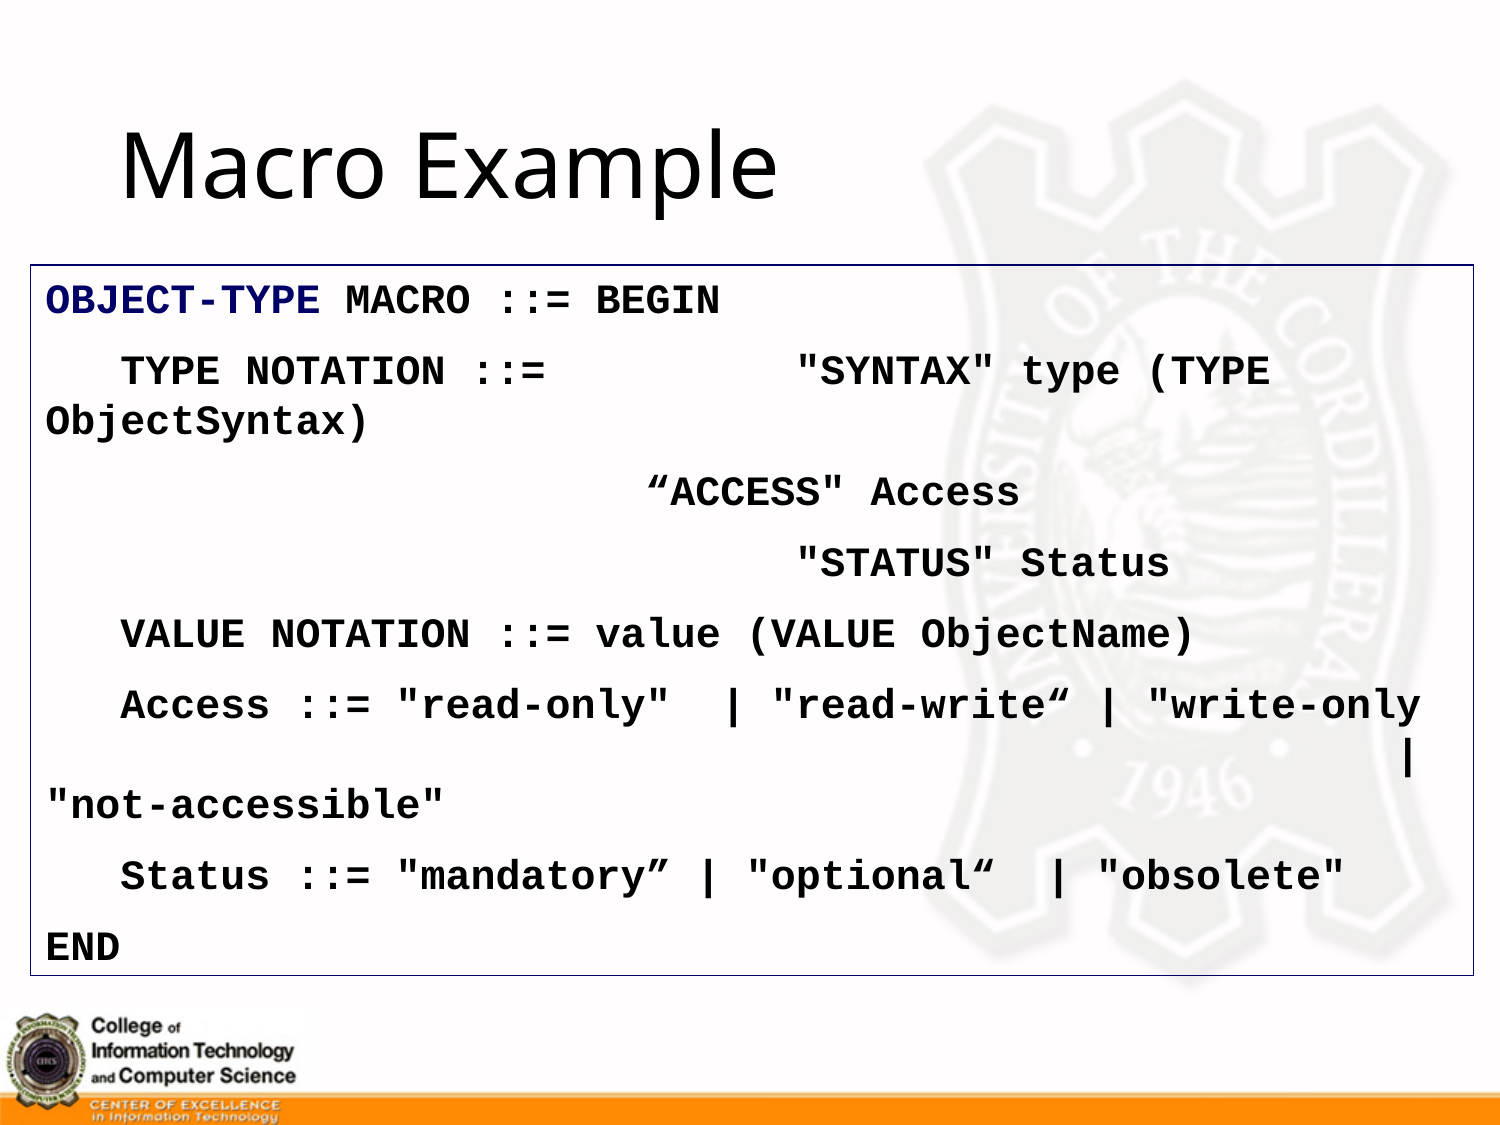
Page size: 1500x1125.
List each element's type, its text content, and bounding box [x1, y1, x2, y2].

text_box OBJECT-TYPE MACRO ::= BEGIN TYPE NOTATION ::= "SYNTAX" type (TYPE ObjectSyntax) “ACCESS" Access "STATUS" Status VALUE NOTATION ::= value (VALUE ObjectName) Access ::= "read-only" | "read-write“ | "write-only | "not-accessible" Status ::= "mandatory” | "optional“ | "obsolete" END [30, 264, 1474, 976]
picture [0, 0, 1500, 1125]
title Macro Example [103, 59, 1397, 264]
